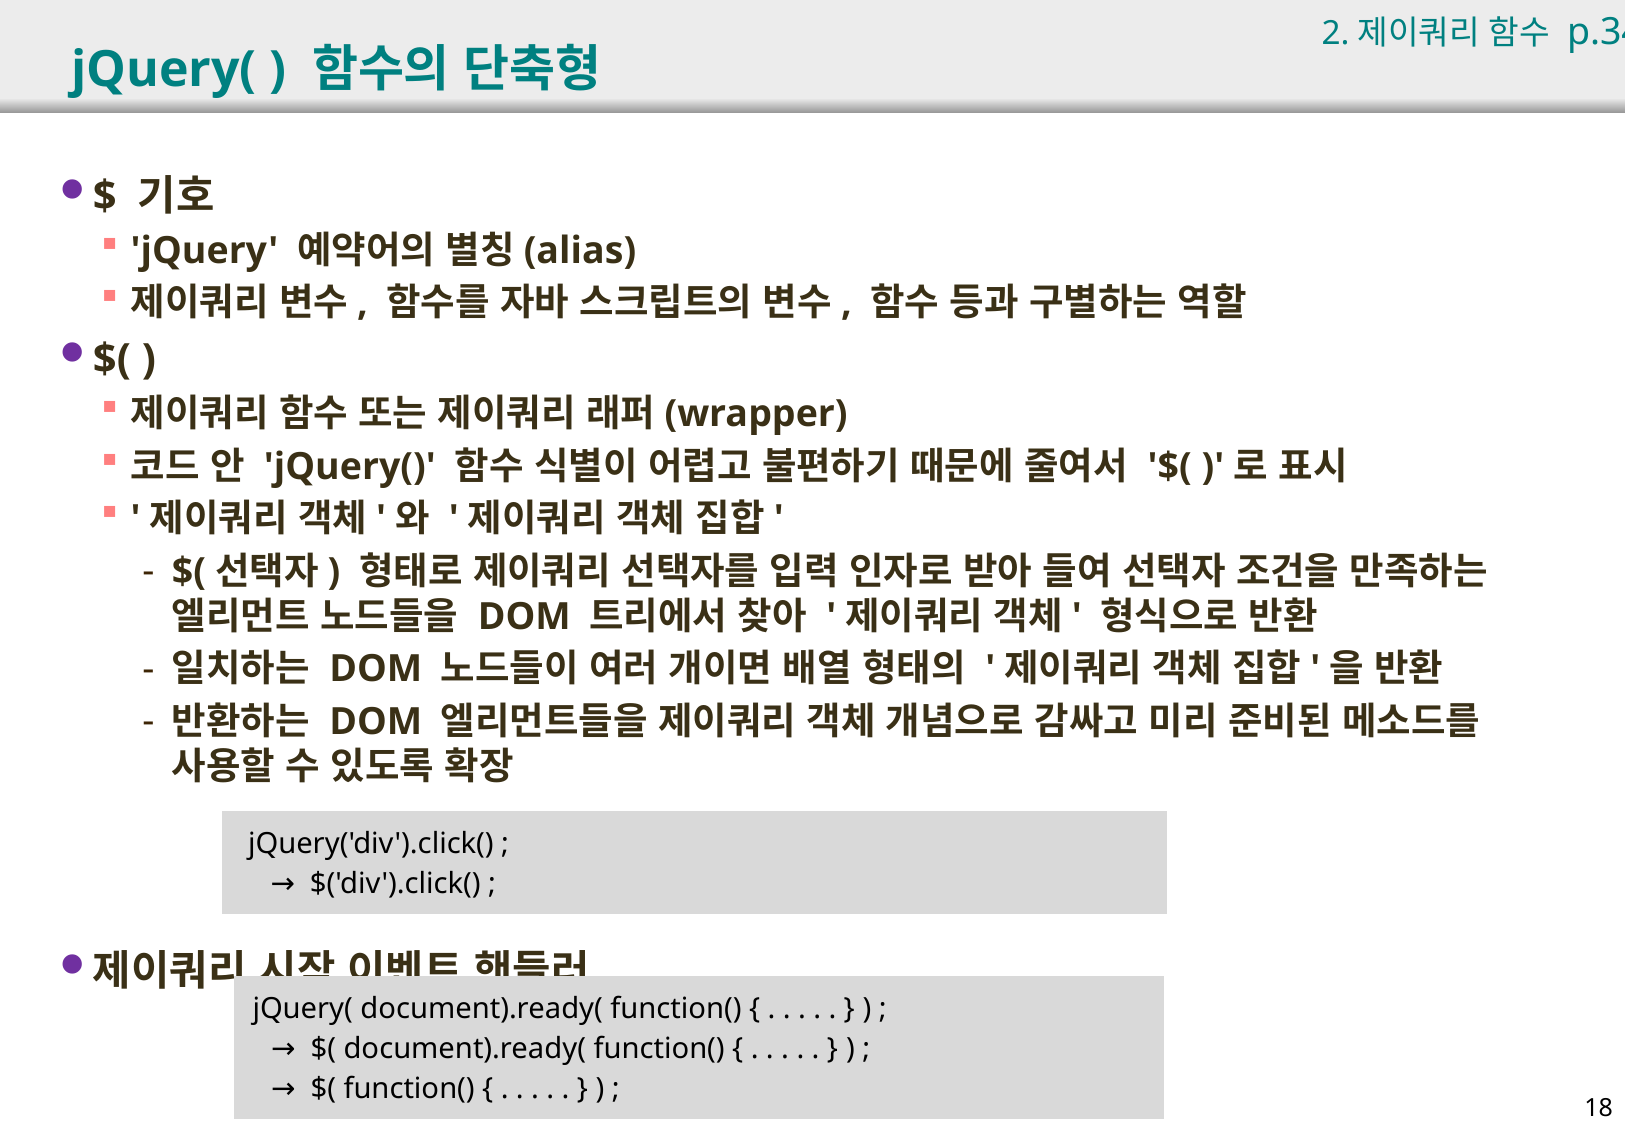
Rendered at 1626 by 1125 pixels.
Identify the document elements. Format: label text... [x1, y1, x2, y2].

table_header jQuery('div').click() ; → $('div').click() ; [222, 811, 1167, 914]
table_header jQuery( document).ready( function() { . . . . . } ) ; → $( document).ready( function() { . . . . . } ) ; → $( function() { . . . . . } ) ; [234, 976, 1164, 1119]
list $ 기호 'jQuery' 예약어의 별칭(alias) 제이쿼리 변수, 함수를 자바 스크립트의 변수, 함수 등과 구별하는 역할 $( ) 제이쿼리 함수 또는 제이쿼리 래퍼(wrapper) 코드 안 'jQuery()' 함수 식별이 어렵고 불편하기 때문에 줄여서 '$( )'로 표시 '제이쿼리 객체'와 '제이쿼리 객체 집합' $(선택자) 형태로 제이쿼리 선택자를 입력 인자로 받아 들여 선택자 조건을 만족하는 엘리먼트 노드들을 DOM 트리에서 찾아 '제이쿼리 객체' 형식으로 반환 일치하는 DOM 노드들이 여러 개이면 배열 형태의 '제이쿼리 객체 집합'을 반환 반환하는 DOM 엘리먼트들을 제이쿼리 객체 개념으로 감싸고 미리 준비된 메소드를 사용할 수 있도록 확장 제이쿼리 시작 이벤트 핸들러 [44, 160, 1593, 1095]
text_box 2.제이쿼리 함수 p.348 [1306, 0, 1625, 60]
title jQuery( ) 함수의 단축형 [56, 18, 1545, 115]
